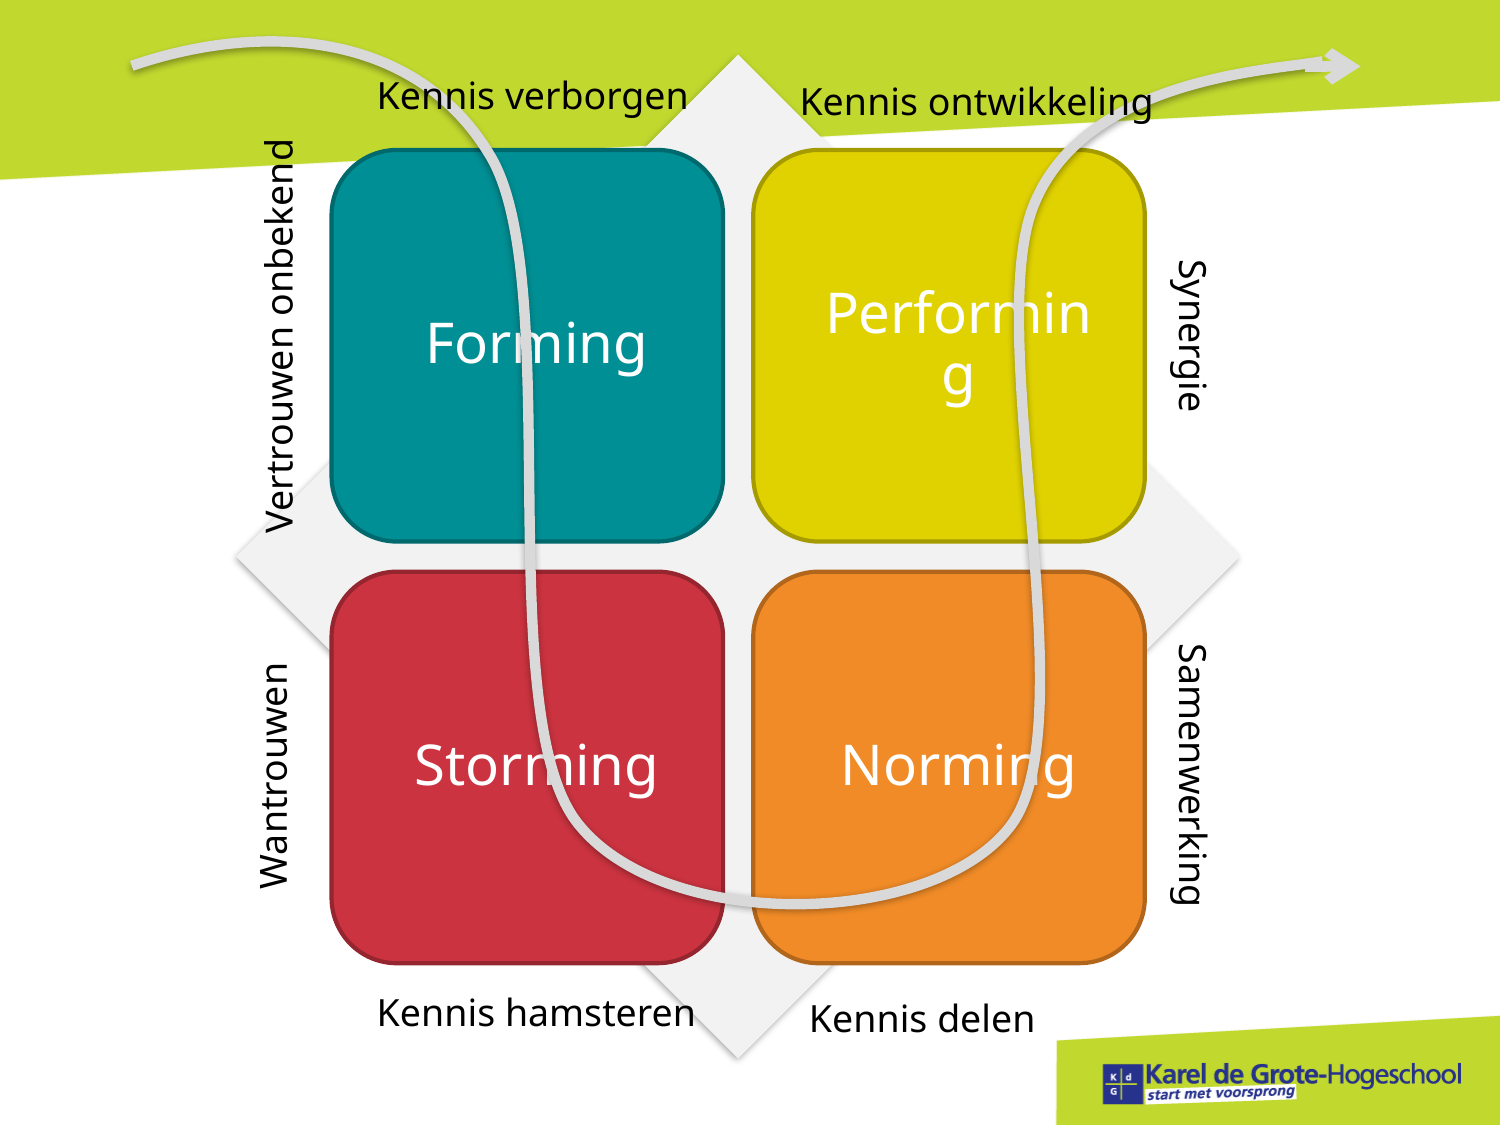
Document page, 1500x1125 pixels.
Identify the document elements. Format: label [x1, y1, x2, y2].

picture [0, 0, 1500, 1125]
text_box [166, 38, 365, 52]
text_box [29, 54, 1448, 1059]
